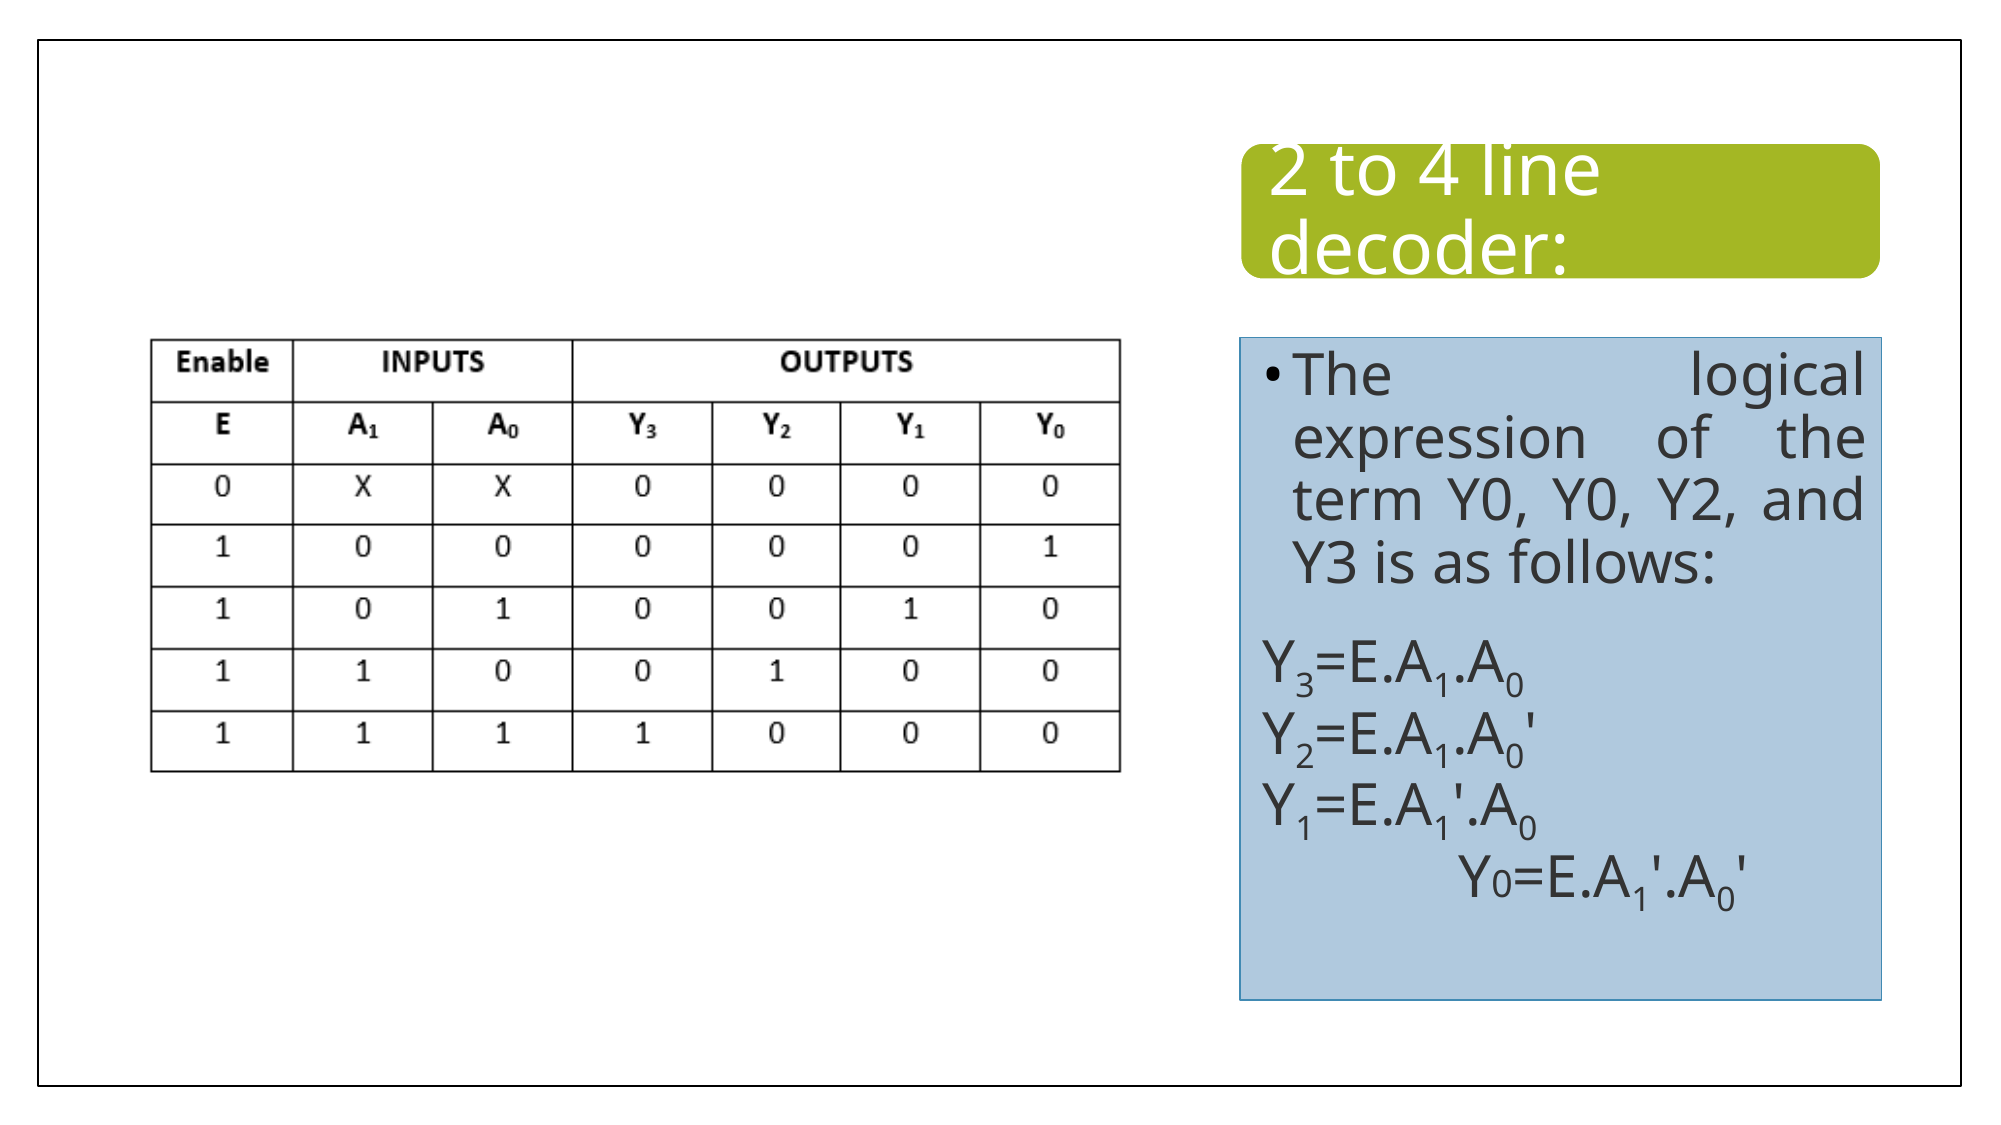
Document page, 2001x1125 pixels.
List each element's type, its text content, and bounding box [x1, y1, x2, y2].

list The logical expression of the term Y0, Y0, Y2, and Y3 is as follows: Y3=E.A1.A0 Y2=E.A1.A0' Y1=E.A1'.A0 Y0=E.A1'.A0' [1239, 337, 1882, 1000]
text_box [1239, 142, 1882, 281]
picture [142, 320, 1135, 805]
